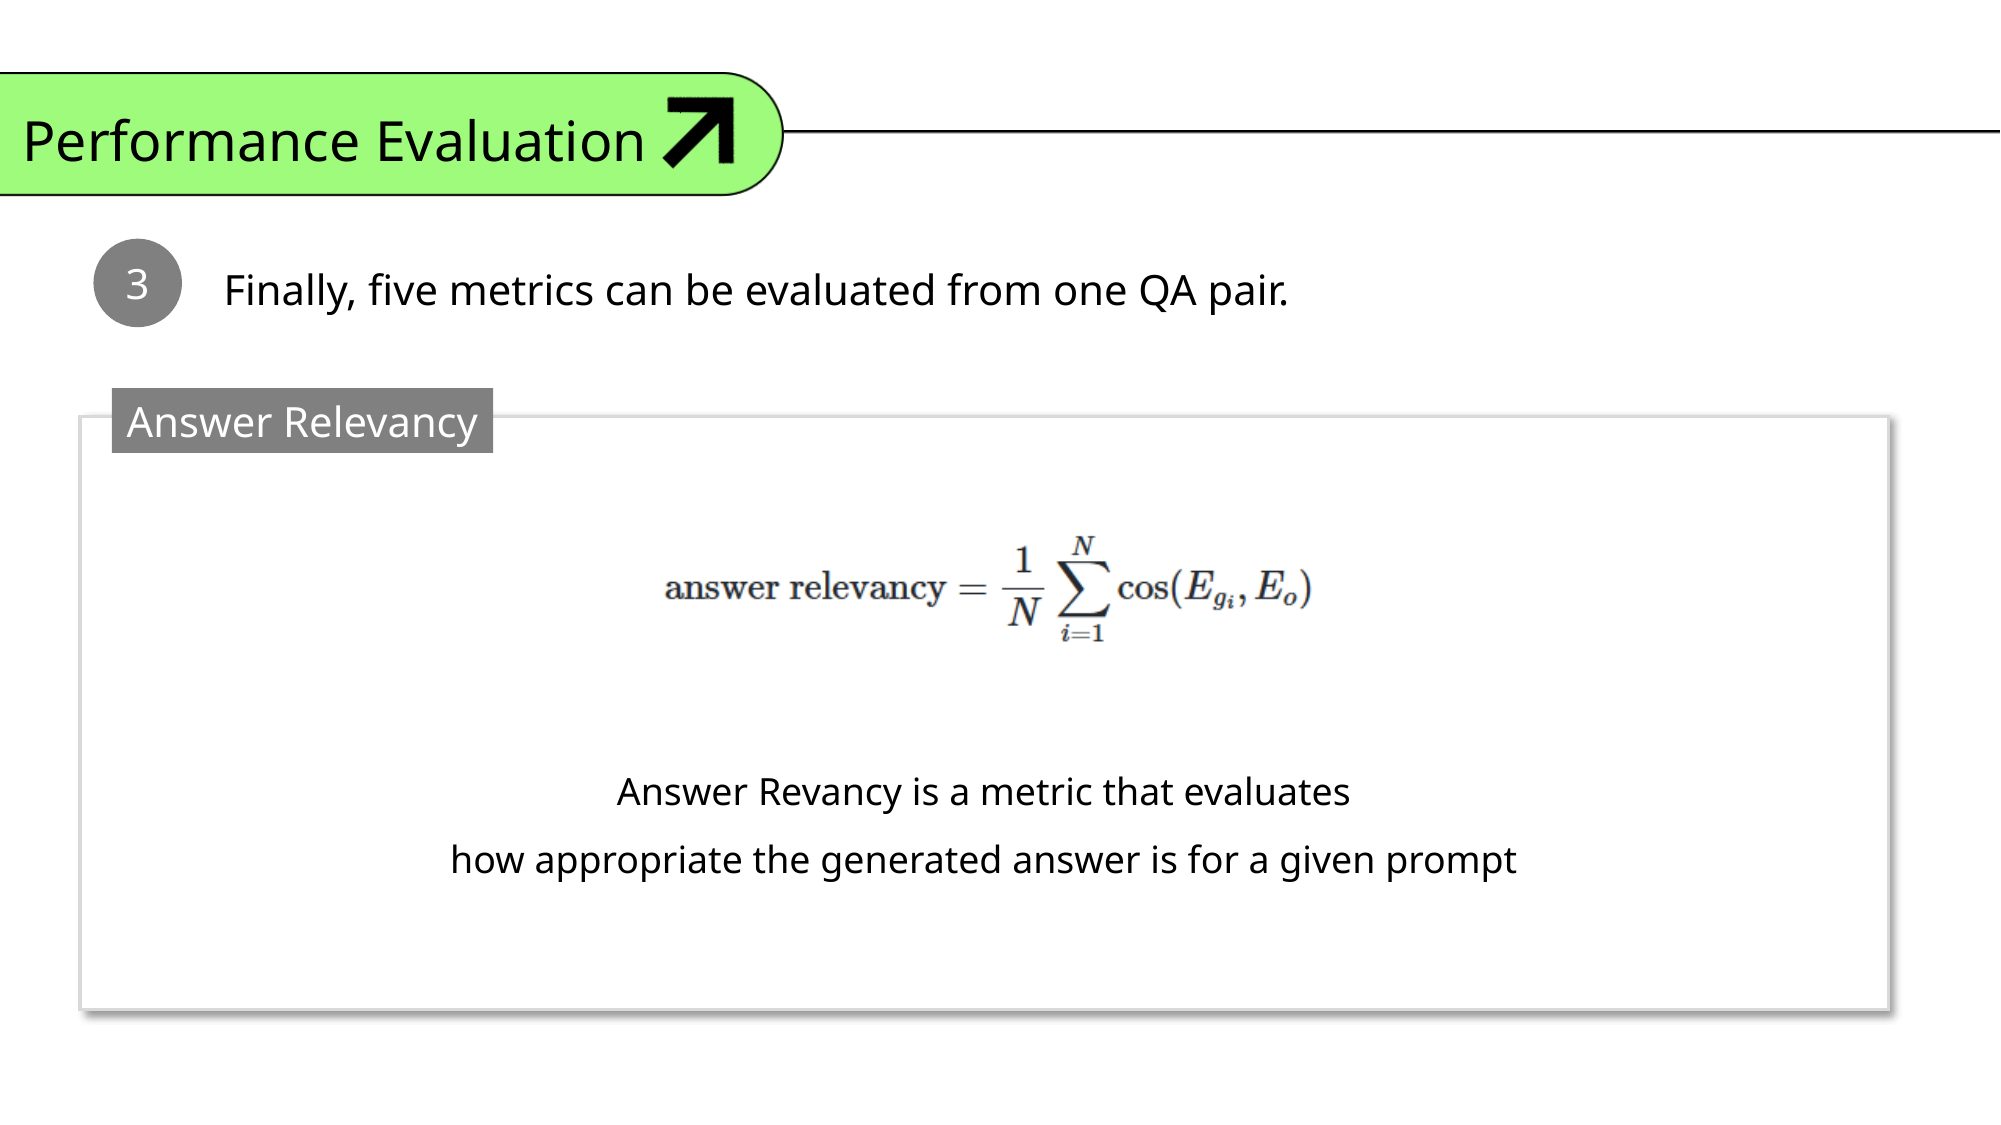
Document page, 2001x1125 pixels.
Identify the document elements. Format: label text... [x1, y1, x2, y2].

picture [0, 65, 2000, 197]
text_box Finally, five metrics can be evaluated from one QA pair. [208, 231, 2000, 321]
picture [620, 472, 1379, 714]
text_box Answer Relevancy [111, 388, 494, 453]
text_box [79, 415, 1889, 1011]
text_box 3 [92, 237, 184, 329]
text_box Answer Revancy is a metric that evaluates how appropriate the generated answer is for a given prompt [185, 738, 1784, 889]
